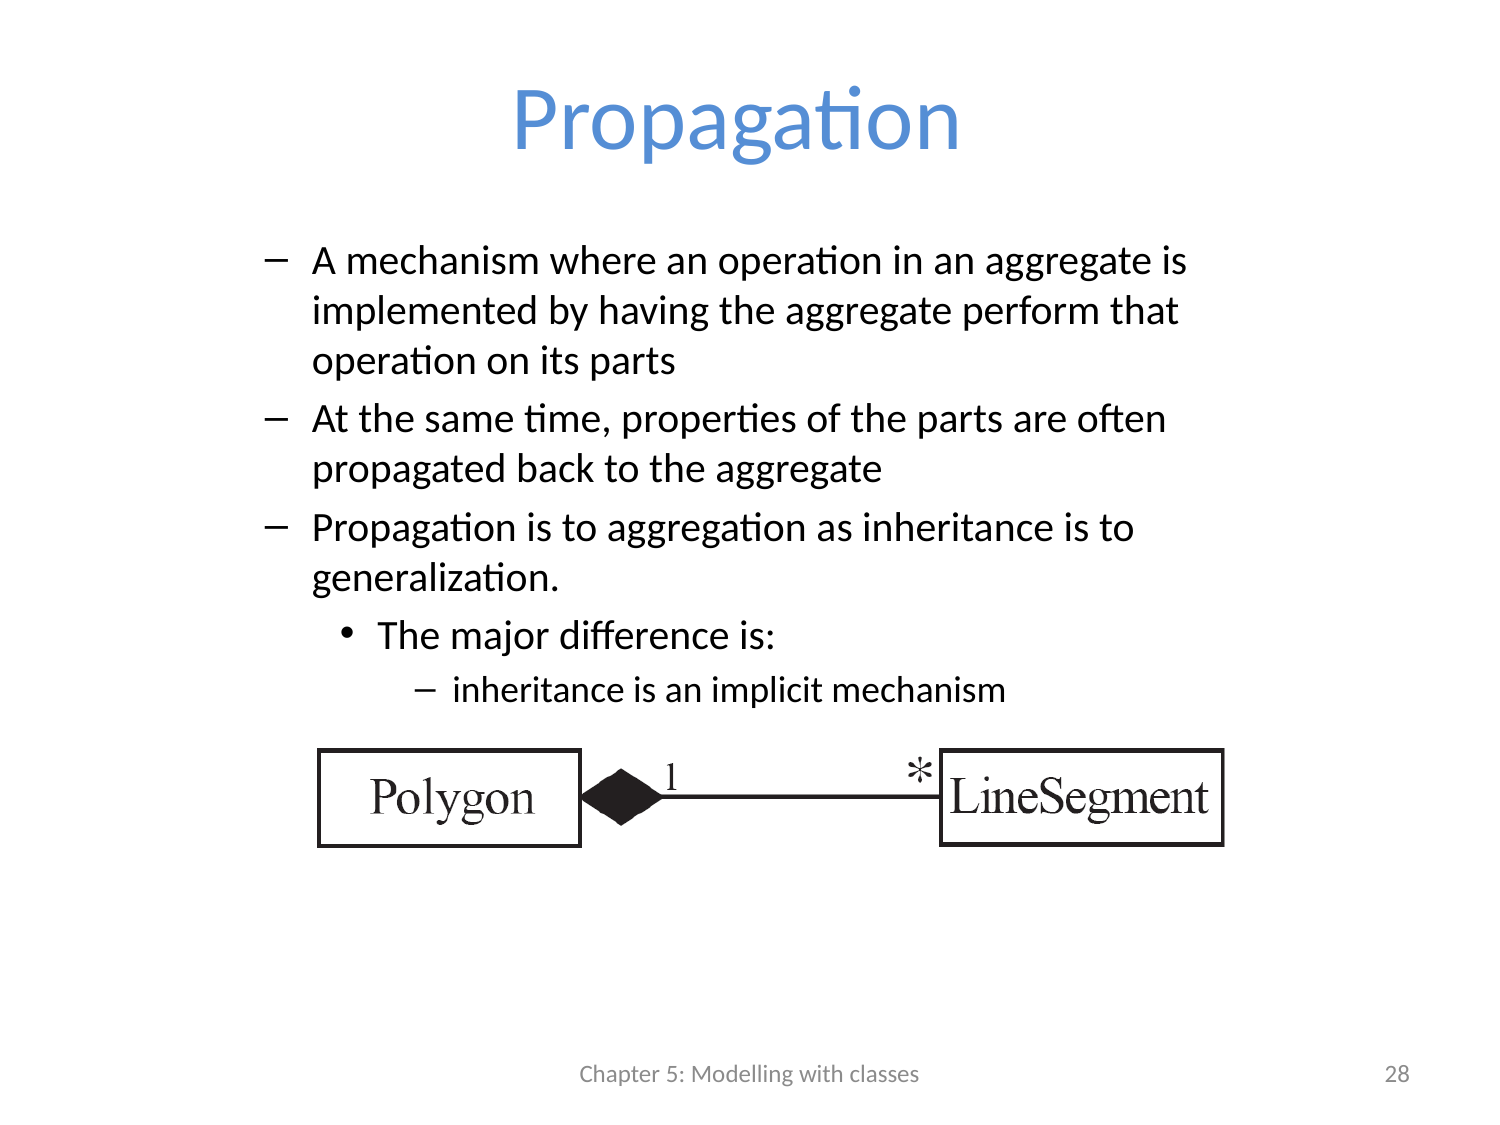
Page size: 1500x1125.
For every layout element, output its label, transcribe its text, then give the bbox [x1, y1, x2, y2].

slide_number 28 [1074, 1042, 1425, 1103]
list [312, 721, 1226, 851]
list A mechanism where an operation in an aggregate is implemented by having the aggregate perform that operation on its parts At the same time, properties of the parts are often propagated back to the aggregate Propagation is to aggregation as inheritance is to generalization. The major difference is: inheritance is an implicit mechanism propagation has to be programmed when required [174, 224, 1363, 1013]
title Propagation [62, 37, 1413, 188]
footer Chapter 5: Modelling with classes [512, 1042, 988, 1103]
